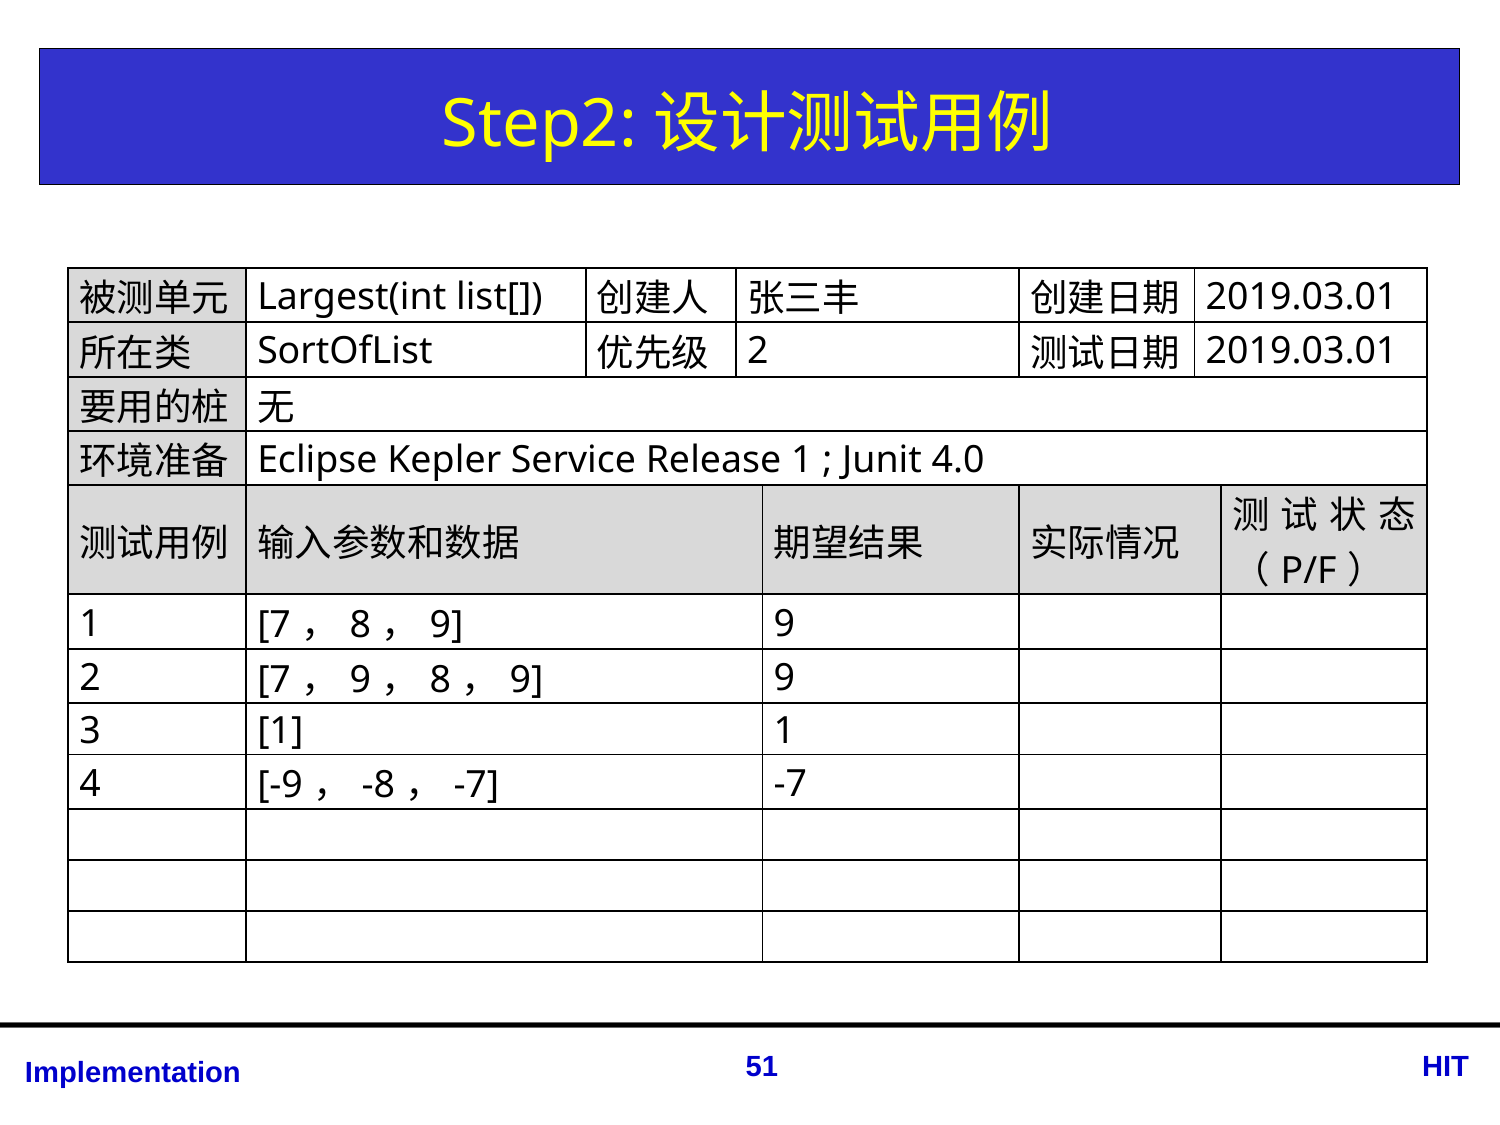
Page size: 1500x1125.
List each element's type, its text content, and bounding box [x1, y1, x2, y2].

table_cell Eclipse Kepler Service Release 1 ; Junit 4.0 [247, 432, 1426, 484]
table_cell 4 [69, 755, 245, 808]
table_cell [1020, 810, 1220, 859]
table_header 张三丰 [737, 269, 1018, 321]
title Step2:设计测试用例 [38, 54, 1457, 185]
table_cell 输入参数和数据 [247, 486, 762, 593]
table_cell [1222, 755, 1426, 808]
table_cell [1222, 595, 1426, 648]
table_cell [69, 861, 245, 910]
table_cell [1020, 912, 1220, 961]
table_cell [1020, 861, 1220, 910]
table_cell [1222, 650, 1426, 702]
table_cell [763, 912, 1018, 961]
table_cell [-9，-8，-7] [247, 755, 762, 808]
table_cell 9 [763, 595, 1018, 648]
table_cell 2 [69, 650, 245, 702]
table_header 2019.03.01 [1195, 269, 1426, 321]
table_cell [1020, 755, 1220, 808]
table_cell 1 [763, 704, 1018, 754]
table_cell [1222, 912, 1426, 961]
table_cell 9 [763, 650, 1018, 702]
table_cell 1 [69, 595, 245, 648]
table_cell [1] [247, 704, 762, 754]
table_cell 测试用例 [69, 486, 245, 593]
table_cell [763, 810, 1018, 859]
table_cell 期望结果 [763, 486, 1018, 593]
table_cell 测试日期 [1020, 323, 1194, 376]
table_cell [1222, 861, 1426, 910]
table_cell 环境准备 [69, 432, 245, 484]
table_cell [1222, 704, 1426, 754]
table_cell 要用的桩 [69, 378, 245, 430]
table_cell [1222, 810, 1426, 859]
table_cell -7 [763, 755, 1018, 808]
table_cell [1020, 704, 1220, 754]
table_cell 测试状态（P/F） [1222, 486, 1426, 593]
table_cell [1020, 650, 1220, 702]
table_cell 所在类 [69, 323, 245, 376]
table_cell 2019.03.01 [1195, 323, 1426, 376]
table_cell 实际情况 [1020, 486, 1220, 593]
table_cell 优先级 [587, 323, 735, 376]
table_header 被测单元 [69, 269, 245, 321]
table_cell [1020, 595, 1220, 648]
table_cell 无 [247, 378, 1426, 430]
table_cell [247, 912, 762, 961]
table_cell [7，9，8，9] [247, 650, 762, 702]
table_header Largest(int list[]) [247, 269, 585, 321]
table_cell 3 [69, 704, 245, 754]
table_cell 2 [737, 323, 1018, 376]
table_cell [7，8，9] [247, 595, 762, 648]
table_header 创建人 [587, 269, 735, 321]
table_cell [247, 861, 762, 910]
table_cell [69, 810, 245, 859]
table_cell SortOfList [247, 323, 585, 376]
table_cell [763, 861, 1018, 910]
table_cell [69, 912, 245, 961]
table_cell [247, 810, 762, 859]
table_header 创建日期 [1020, 269, 1194, 321]
